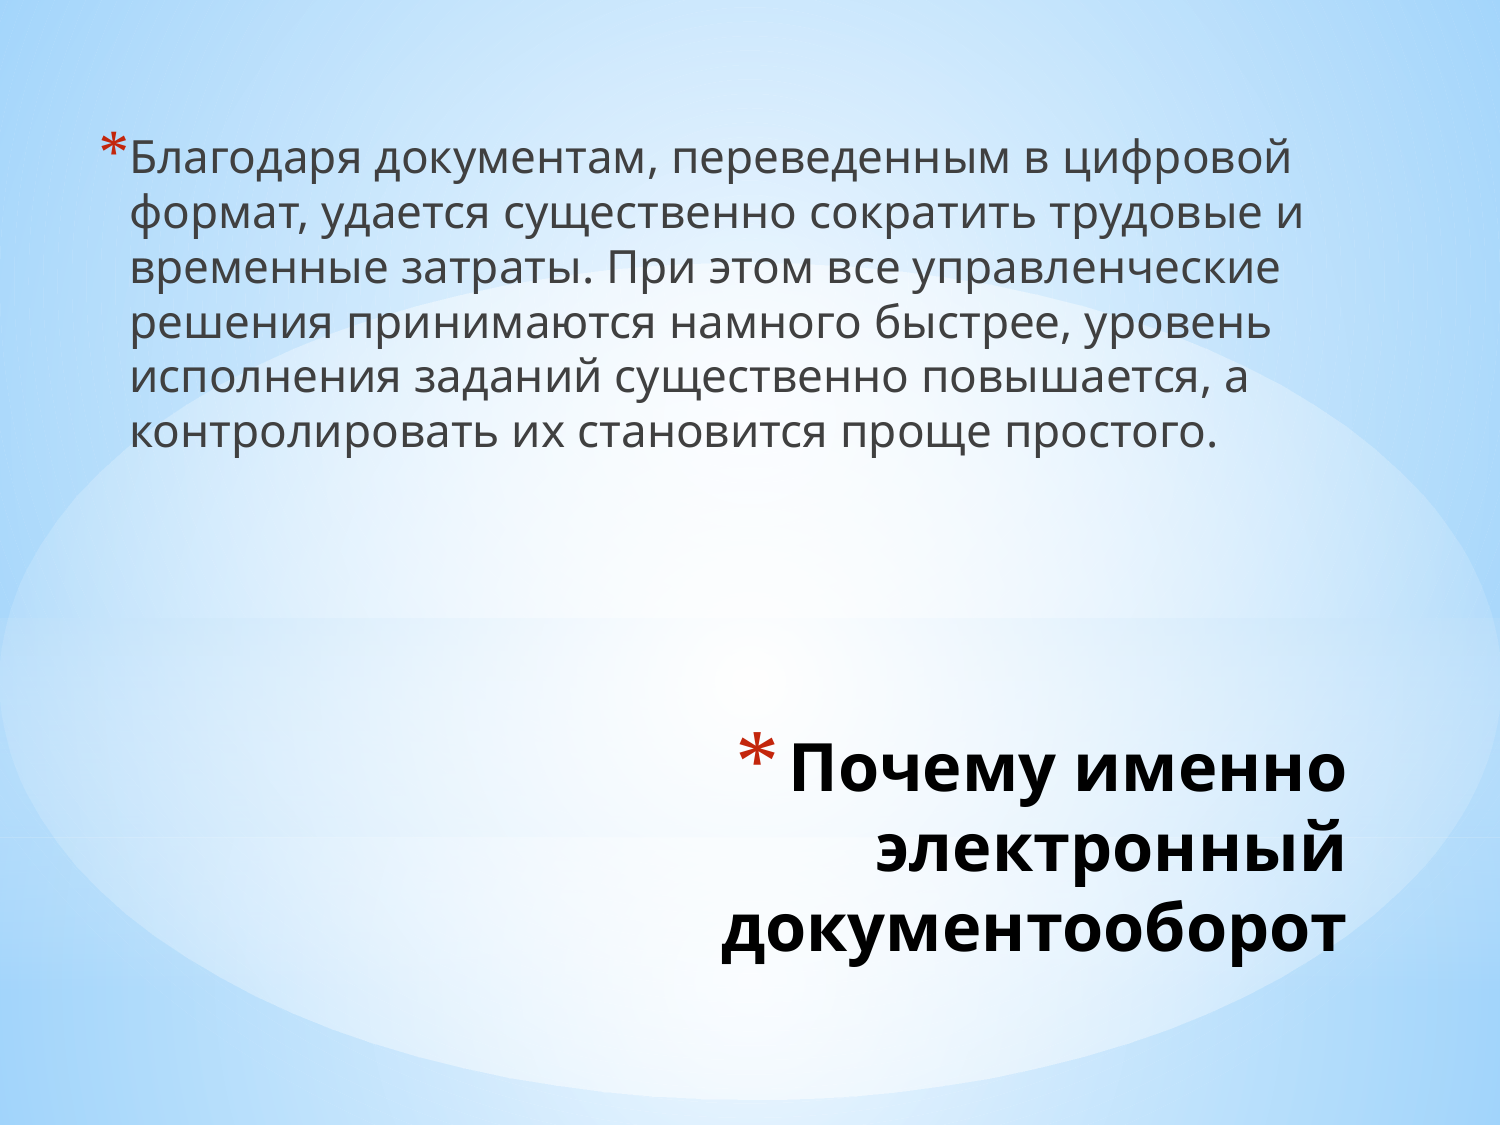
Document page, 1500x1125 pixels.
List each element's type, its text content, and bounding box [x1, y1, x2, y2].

title Почему именно электронный документооборот [294, 717, 1363, 905]
list Благодаря документам, переведенным в цифровой формат, удается существенно сократить трудовые и временные затраты. При этом все управленческие решения принимаются намного быстрее, уровень исполнения заданий существенно повышается, а контролировать их становится проще простого. [76, 120, 1436, 690]
